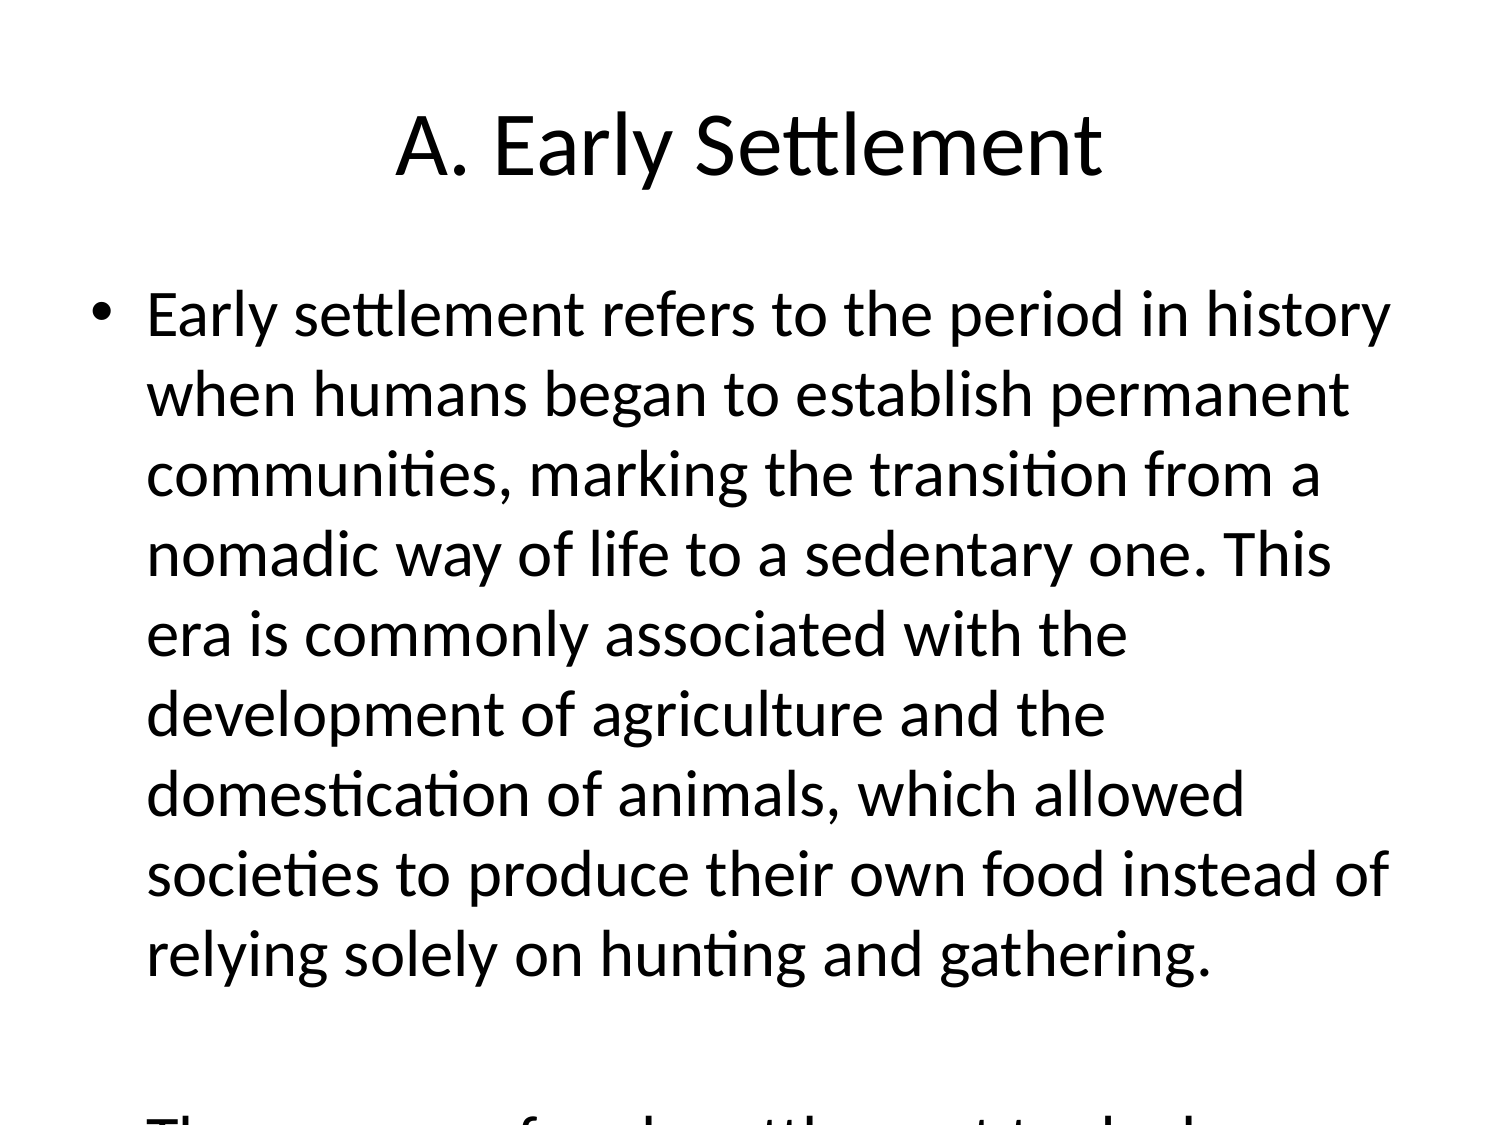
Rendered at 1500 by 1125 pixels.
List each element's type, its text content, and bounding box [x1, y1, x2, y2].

title A. Early Settlement [75, 45, 1425, 233]
list Early settlement refers to the period in history when humans began to establish permanent communities, marking the transition from a nomadic way of life to a sedentary one. This era is commonly associated with the development of agriculture and the domestication of animals, which allowed societies to produce their own food instead of relying solely on hunting and gathering. The process of early settlement took place independently in various regions around the world, with significant developments occurring in Mesopotamia, Ancient Egypt, the Indus Valley, China, and Mesoamerica, among others. These early settlements formed the foundations of some of the world's earliest civilizations. Key features of early settlements include: 1. Agriculture: The shift from a nomadic lifestyle to settled communities was made possible by the practice of agriculture. By cultivating crops and domesticating animals, early settlers were able to establish a stable food supply, which supported larger populations and the development of complex societies. 2. Permanent Structures: Early settlements were characterized by the construction of permanent structures such as houses, granaries, and temples. These buildings were made from materials such as mud bricks, stone, or wood, depending on the available resources in the region. 3. Social Organization: As populations grew in early settlements, social hierarchies began to emerge, with leaders and ruling classes developing to oversee community affairs. Division of labor became more specialized, with different individuals taking on roles such as farming, craftsmanship, and governance. 4. Technological Advances: The transition to settled communities led to advancements in technology, such as the development of pottery, metalworking, and irrigation systems. These innovations improved agricultural productivity, expanded trade networks, and enhanced the overall quality of life for early settlers. 5. Cultural Development: Early settlements laid the groundwork for the emergence of complex cultural traditions, including art, religion, writing systems, and governance structures. These cultural developments contributed to the formation of distinct civilizations with unique identities. Overall, early settlement represents a crucial turning point in human history, marking the beginning of organized societies and laying the groundwork for the development of the world's great civilizations. [75, 262, 1425, 1005]
